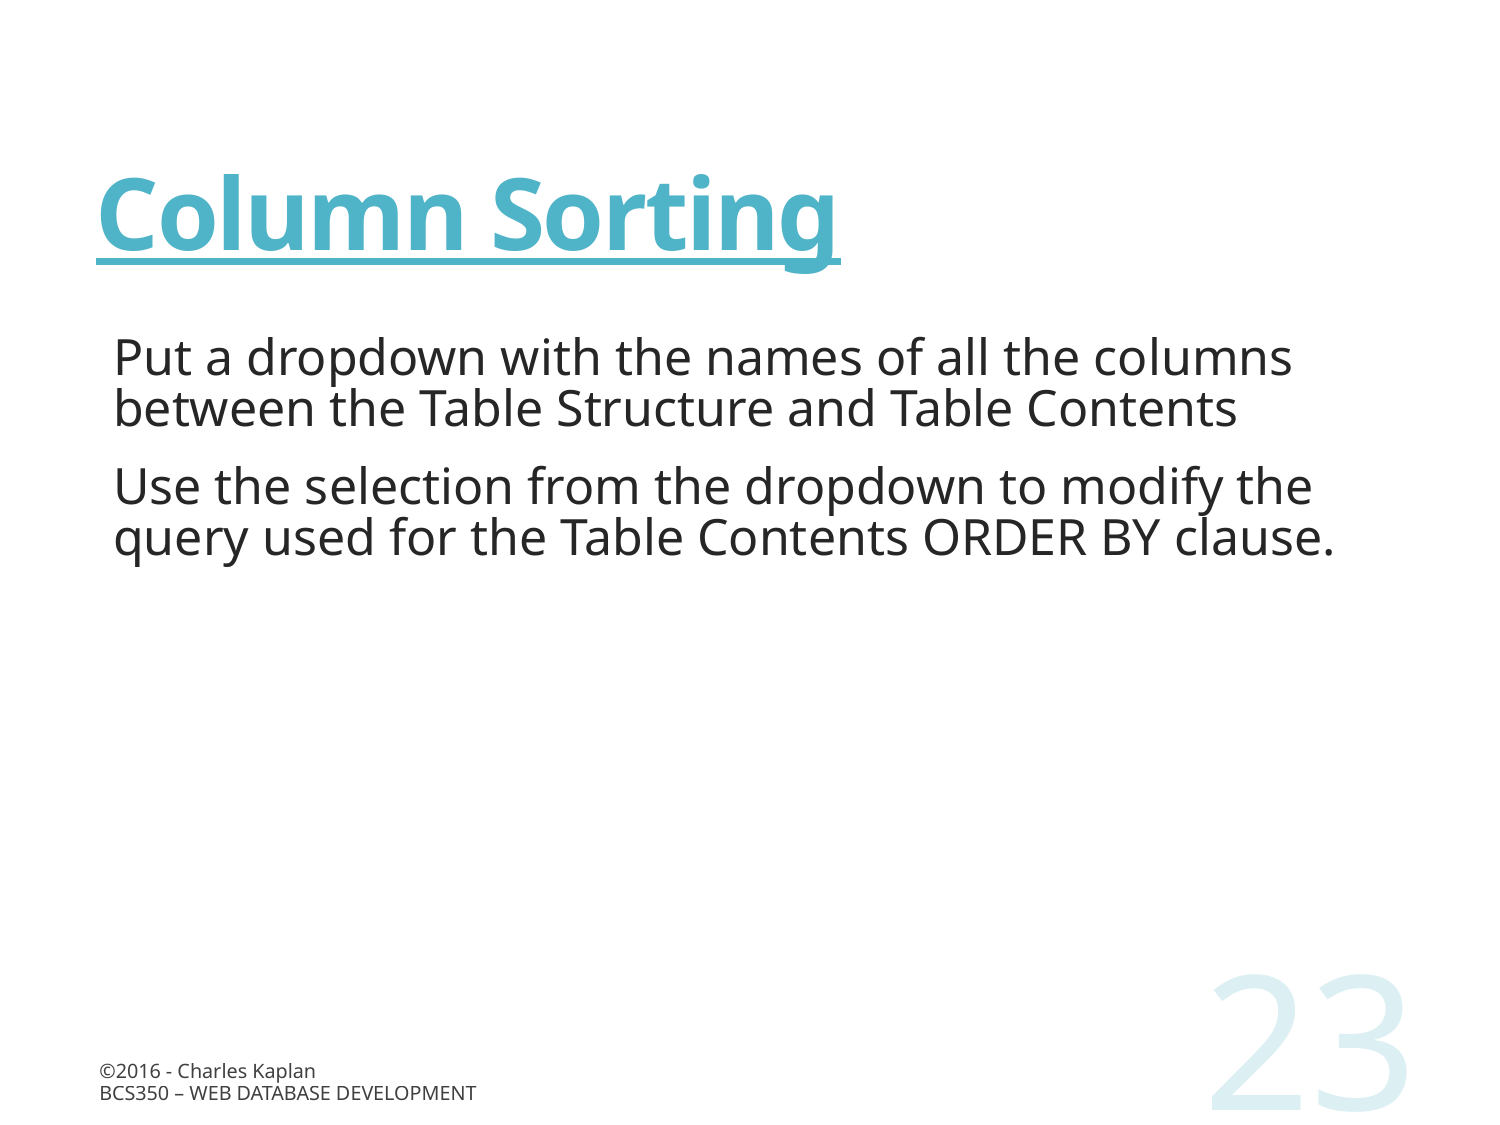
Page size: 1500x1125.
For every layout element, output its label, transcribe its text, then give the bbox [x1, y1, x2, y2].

footer BCS350 – Web Database Development [84, 1075, 704, 1113]
slide_number 23 [1073, 956, 1433, 1125]
title Column Sorting [80, 81, 1407, 354]
slide_number ©2016 - Charles Kaplan [84, 1051, 591, 1075]
list Put a dropdown with the names of all the columns between the Table Structure and Table Contents Use the selection from the dropdown to modify the query used for the Table Contents ORDER BY clause. [83, 326, 1407, 945]
